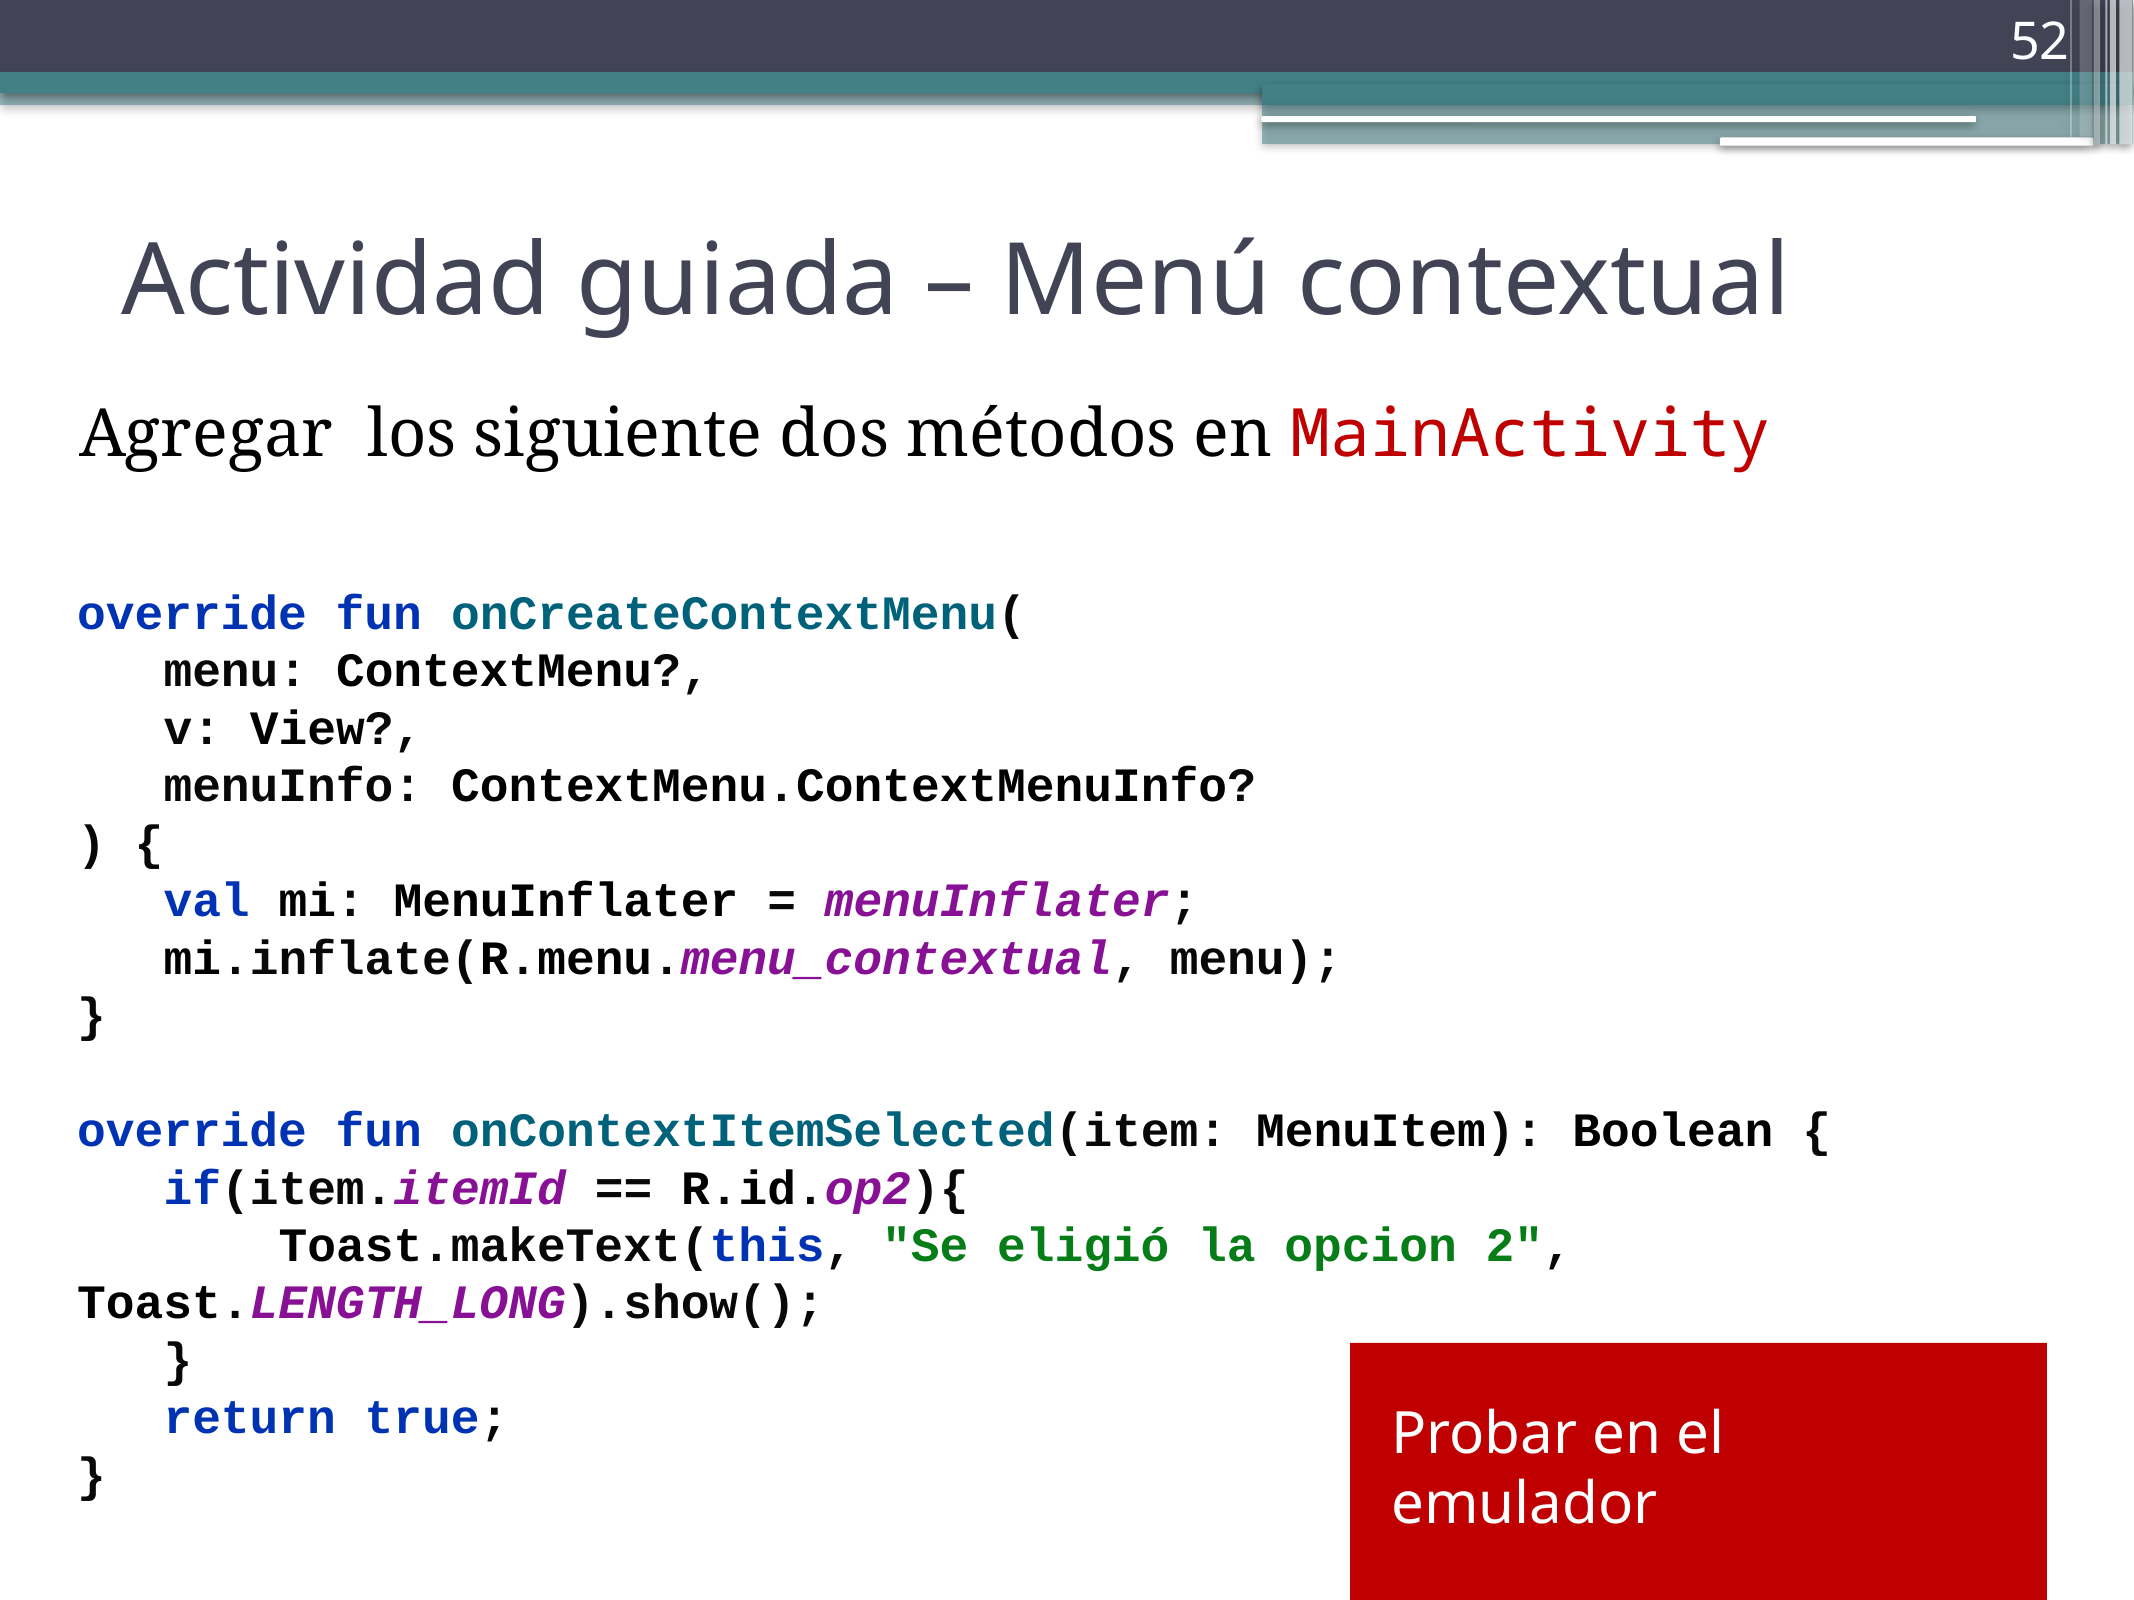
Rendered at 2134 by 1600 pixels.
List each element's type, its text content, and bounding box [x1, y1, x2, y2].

text_box Actividad guiada – Menú contextual [106, 150, 2027, 399]
text_box ‹#› [1907, 0, 2085, 86]
text_box Probar en el emulador [1350, 1342, 2047, 1600]
text_box Agregar los siguiente dos métodos en MainActivity [38, 374, 2024, 505]
text_box override fun onCreateContextMenu( menu: ContextMenu?, v: View?, menuInfo: ContextMenu.ContextMenuInfo? ) { val mi: MenuInflater = menuInflater; mi.inflate(R.menu.menu_contextual, menu); } override fun onContextItemSelected(item: MenuItem): Boolean { if(item.itemId == R.id.op2){ Toast.makeText(this, "Se eligió la opcion 2", Toast.LENGTH_LONG).show(); } return true; } [62, 574, 2106, 1509]
